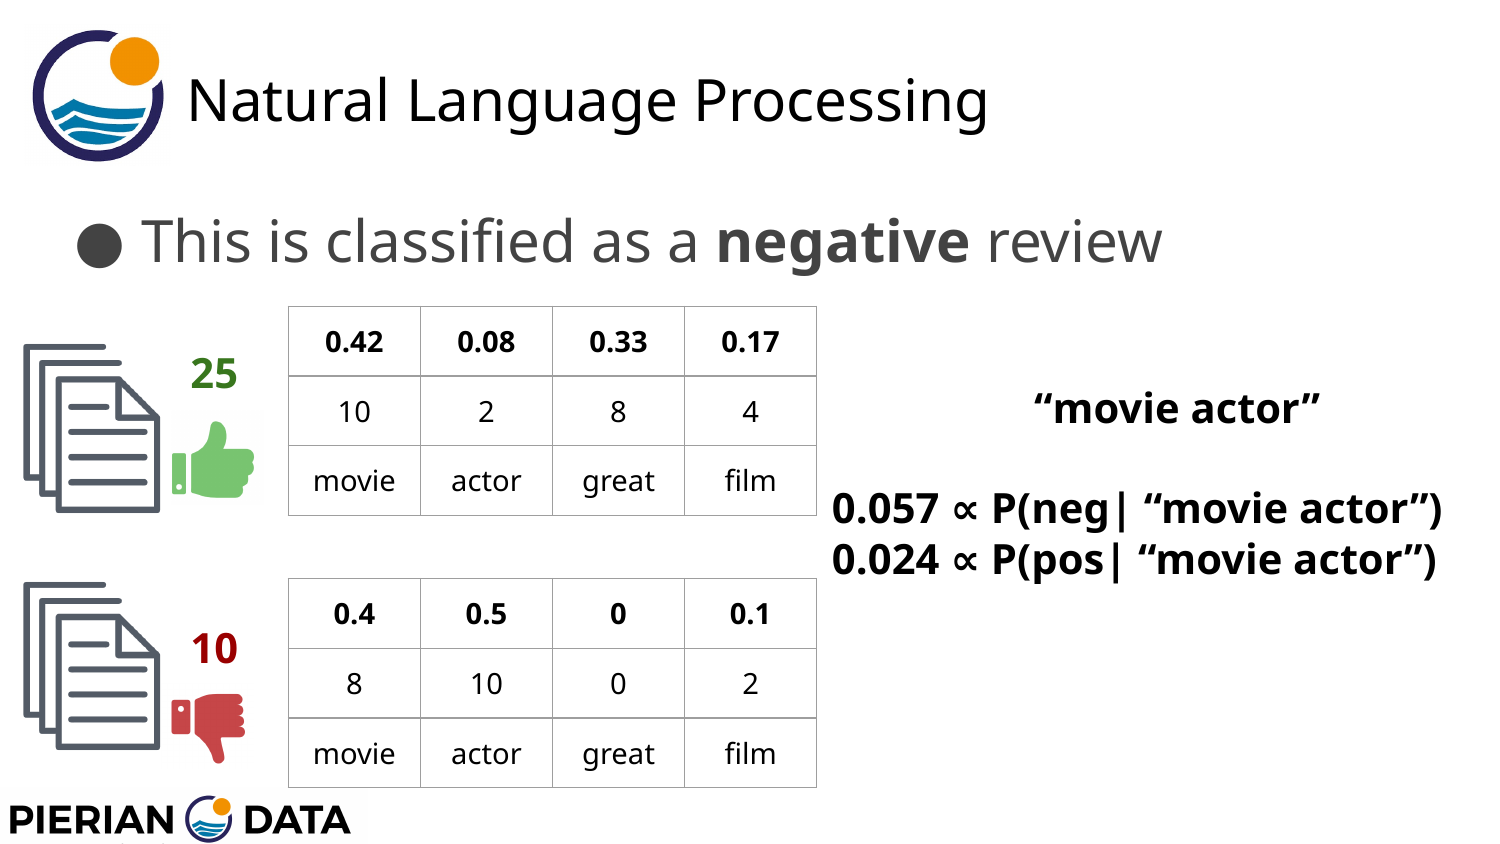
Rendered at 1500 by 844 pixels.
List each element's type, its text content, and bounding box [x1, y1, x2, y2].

table_cell 4 [685, 377, 816, 445]
table_header 0.1 [685, 579, 816, 648]
table_cell 2 [685, 649, 816, 717]
table_cell actor [421, 446, 552, 515]
table_header 0.33 [553, 307, 684, 375]
table_cell film [685, 446, 816, 515]
table_header 0.08 [421, 307, 552, 375]
table_header 0.42 [289, 307, 420, 375]
picture [0, 787, 368, 844]
table_cell actor [421, 719, 552, 787]
table_header 0.5 [421, 579, 552, 648]
table_header 0.4 [289, 579, 420, 648]
list This is classified as a negative review [51, 189, 1500, 283]
table_cell great [553, 446, 684, 515]
table_cell great [553, 719, 684, 787]
table_cell 10 [421, 649, 552, 717]
table_cell 10 [289, 377, 420, 445]
table_cell film [685, 719, 816, 787]
table_cell 8 [553, 377, 684, 445]
title Natural Language Processing [176, 48, 1449, 143]
table_header 0.17 [685, 307, 816, 375]
picture [5, 560, 255, 769]
table_cell 8 [289, 649, 420, 717]
table_header 0 [553, 579, 684, 648]
picture [5, 322, 264, 520]
picture [24, 24, 172, 167]
table_cell 2 [421, 377, 552, 445]
text_box “movie actor” 0.057 ∝ P(neg| “movie actor”) 0.024 ∝ P(pos| “movie actor”) [816, 367, 1500, 743]
table_cell movie [289, 446, 420, 515]
text_box 10 [186, 606, 258, 684]
table_cell 0 [553, 649, 684, 717]
text_box 25 [186, 331, 258, 408]
table_cell movie [289, 719, 420, 787]
